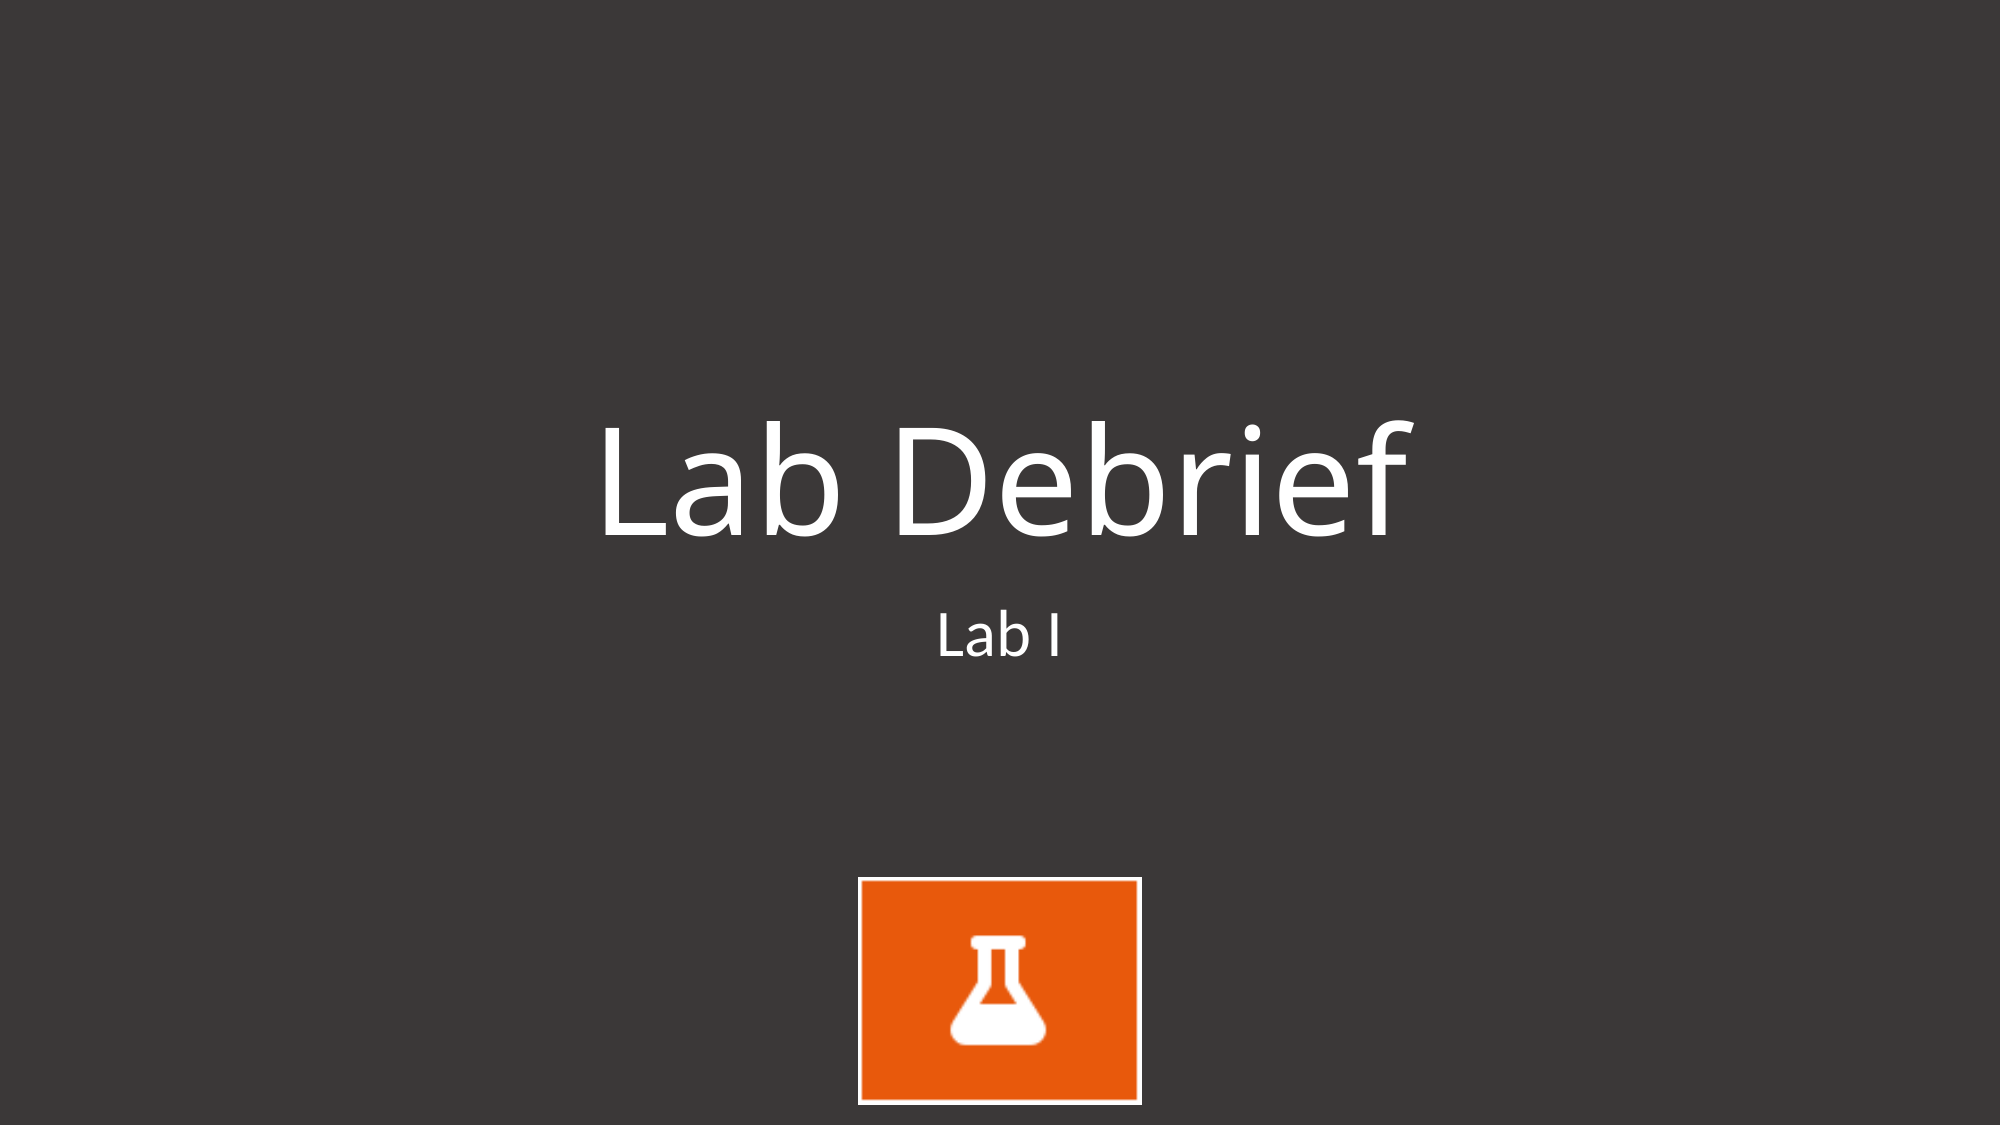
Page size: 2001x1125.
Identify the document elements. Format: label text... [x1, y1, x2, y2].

subtitle Lab I [249, 590, 1750, 863]
title Lab Debrief [249, 184, 1750, 576]
picture [858, 877, 1142, 1105]
